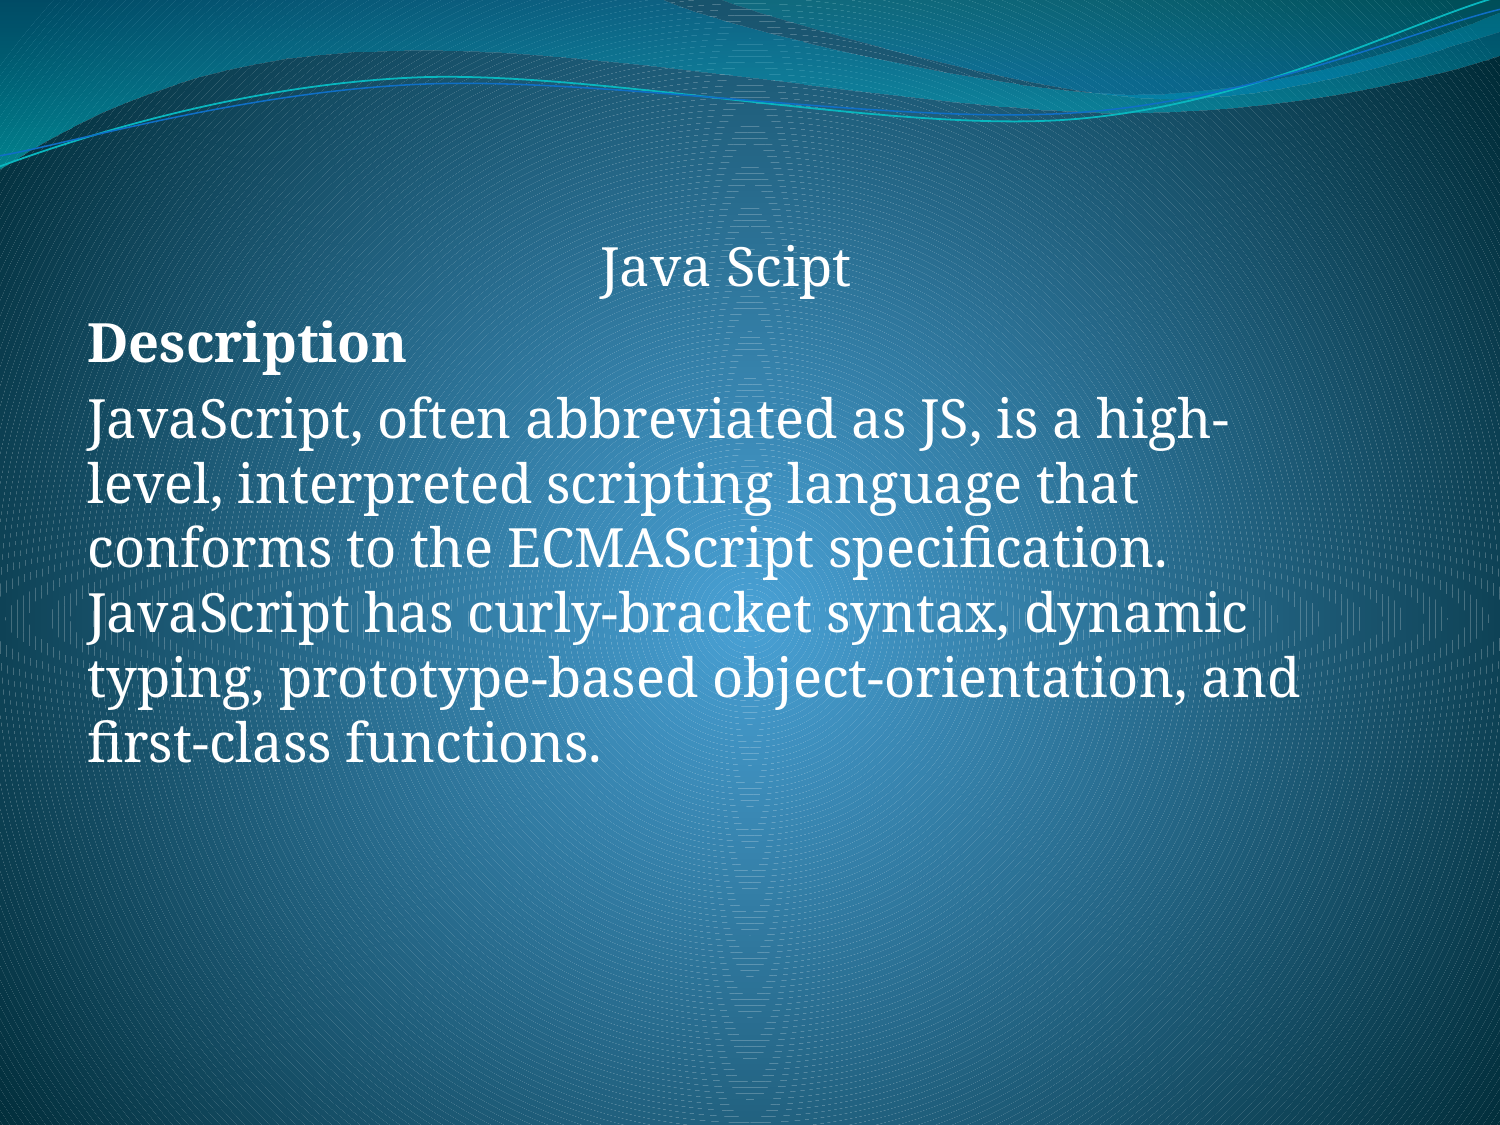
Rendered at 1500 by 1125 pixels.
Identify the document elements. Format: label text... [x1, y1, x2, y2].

subtitle Java Scipt Description JavaScript, often abbreviated as JS, is a high-level, interpreted scripting language that conforms to the ECMAScript specification. JavaScript has curly-bracket syntax, dynamic typing, prototype-based object-orientation, and first-class functions. [87, 224, 1376, 925]
